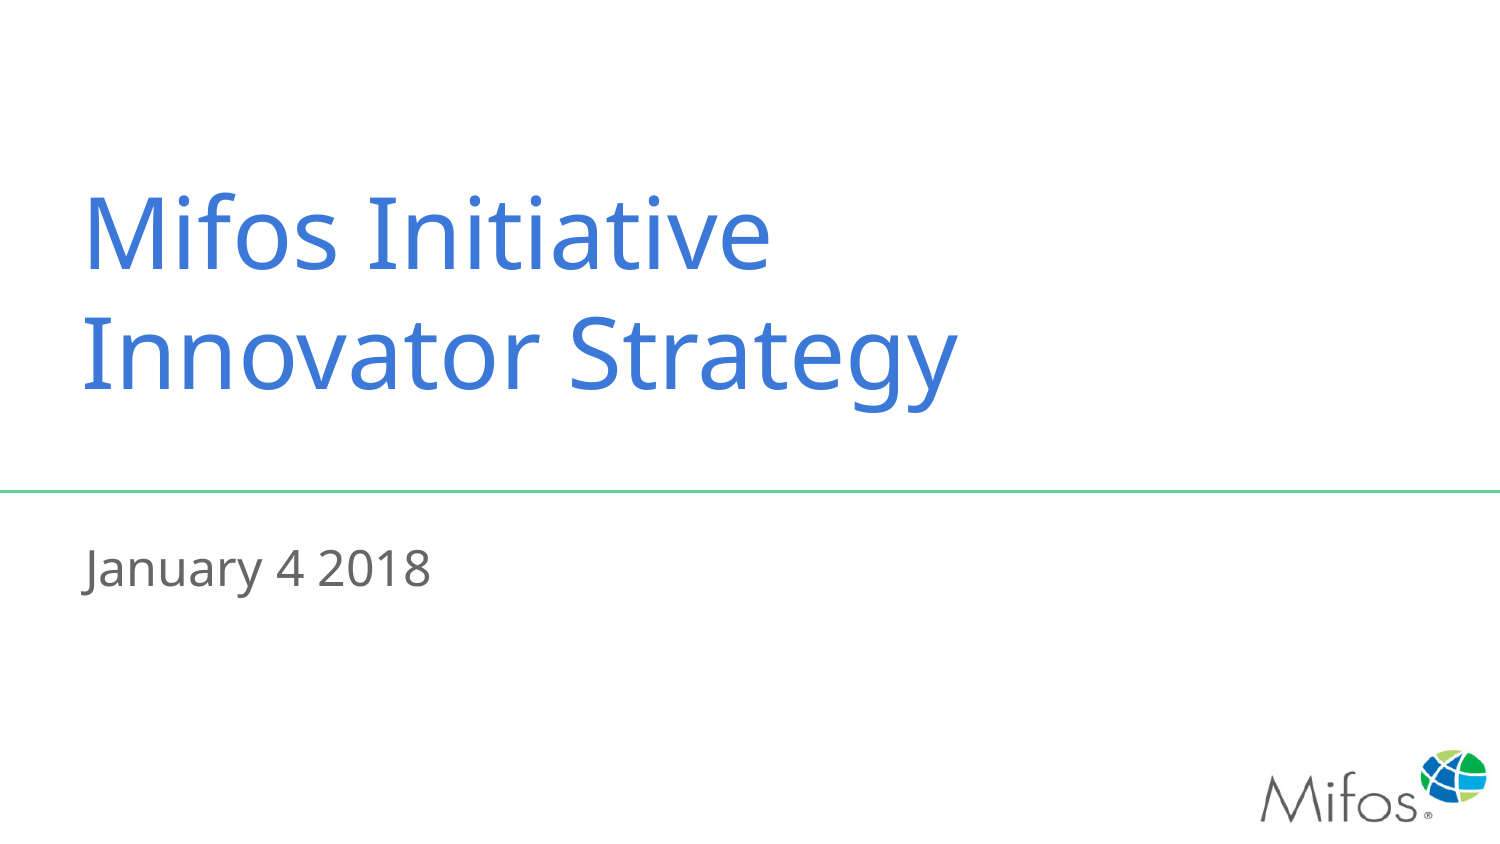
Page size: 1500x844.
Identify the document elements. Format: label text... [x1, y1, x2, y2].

subtitle January 4 2018 [70, 521, 1468, 652]
picture [1234, 741, 1500, 831]
title Mifos Initiative Innovator Strategy [66, 88, 1464, 425]
